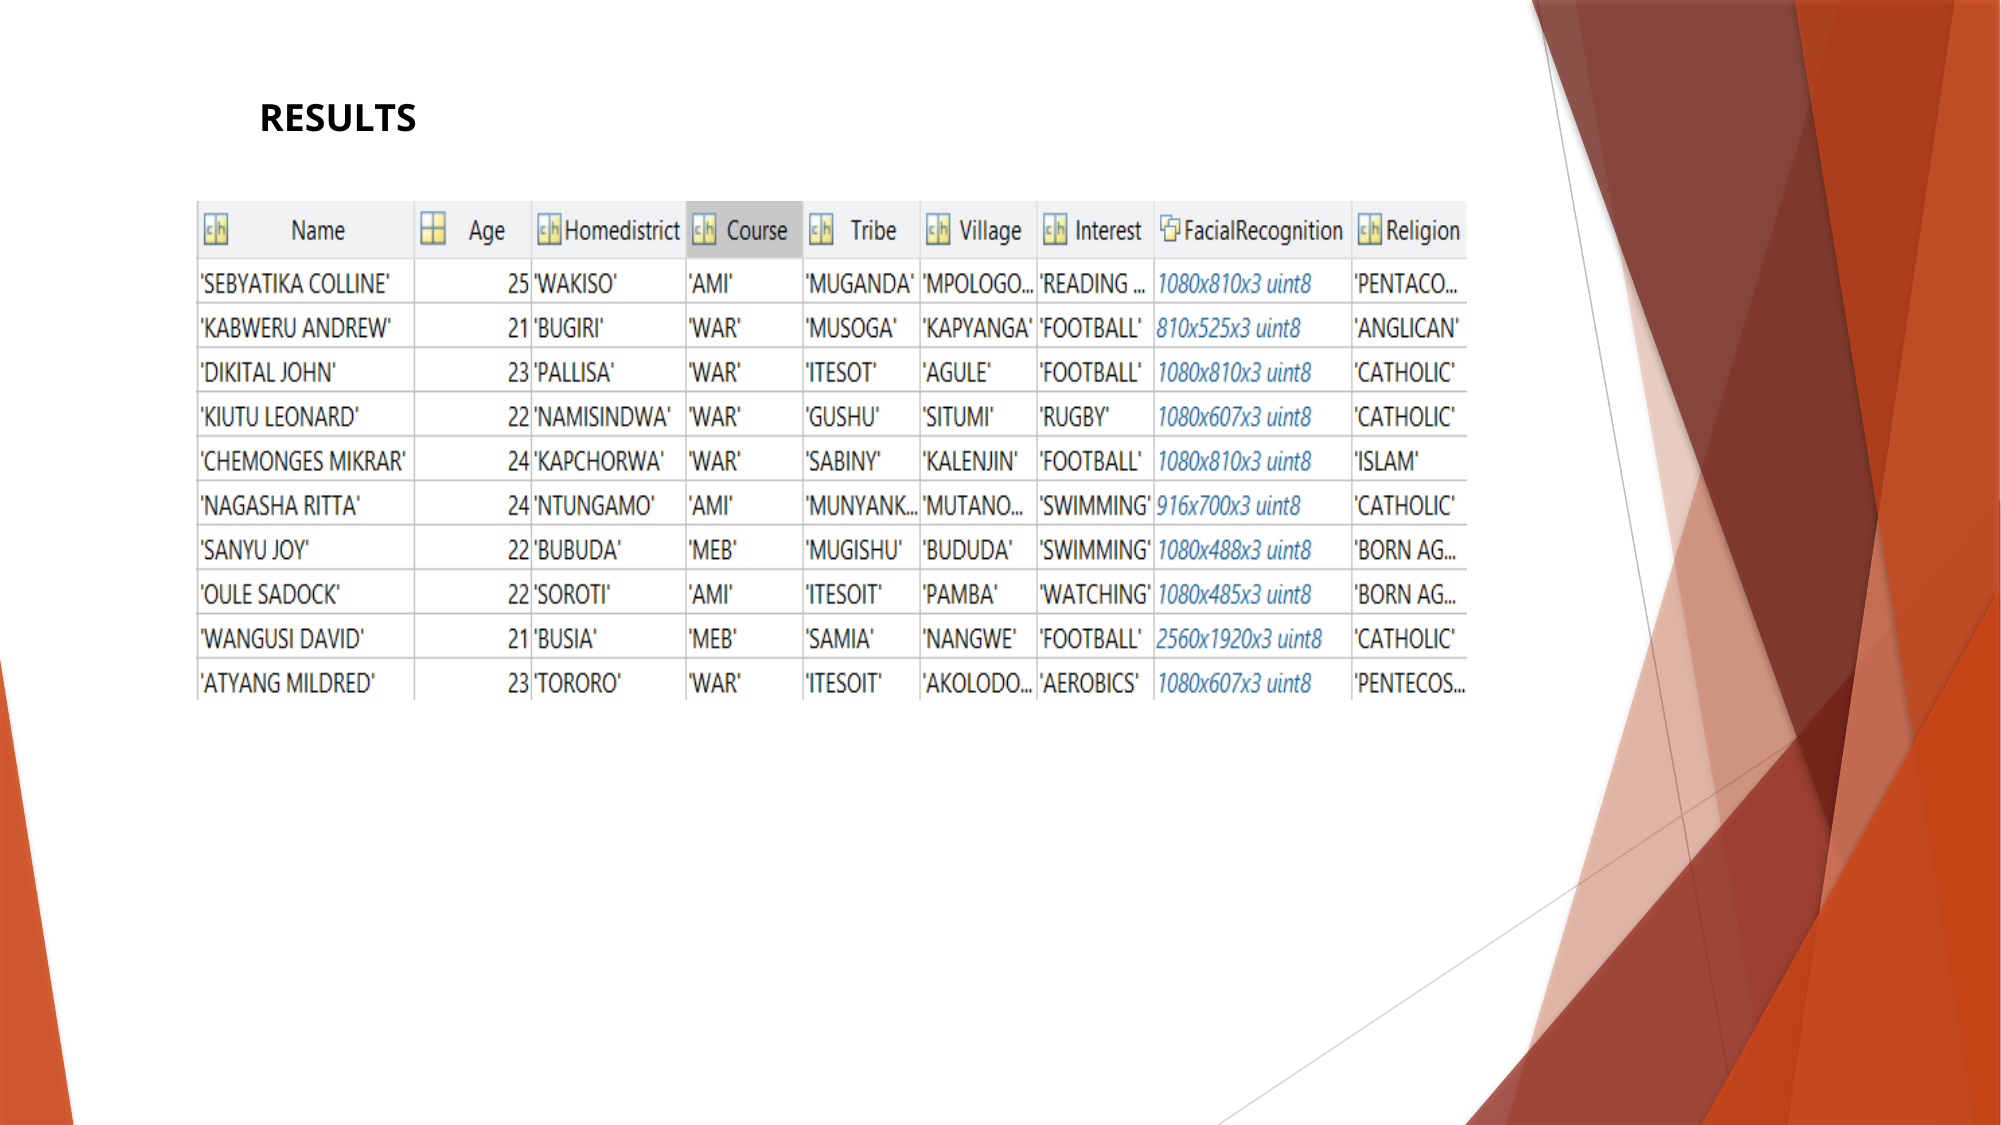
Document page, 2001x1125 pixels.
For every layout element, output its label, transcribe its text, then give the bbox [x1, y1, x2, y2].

picture [196, 201, 1468, 701]
text_box RESULTS [244, 86, 693, 147]
